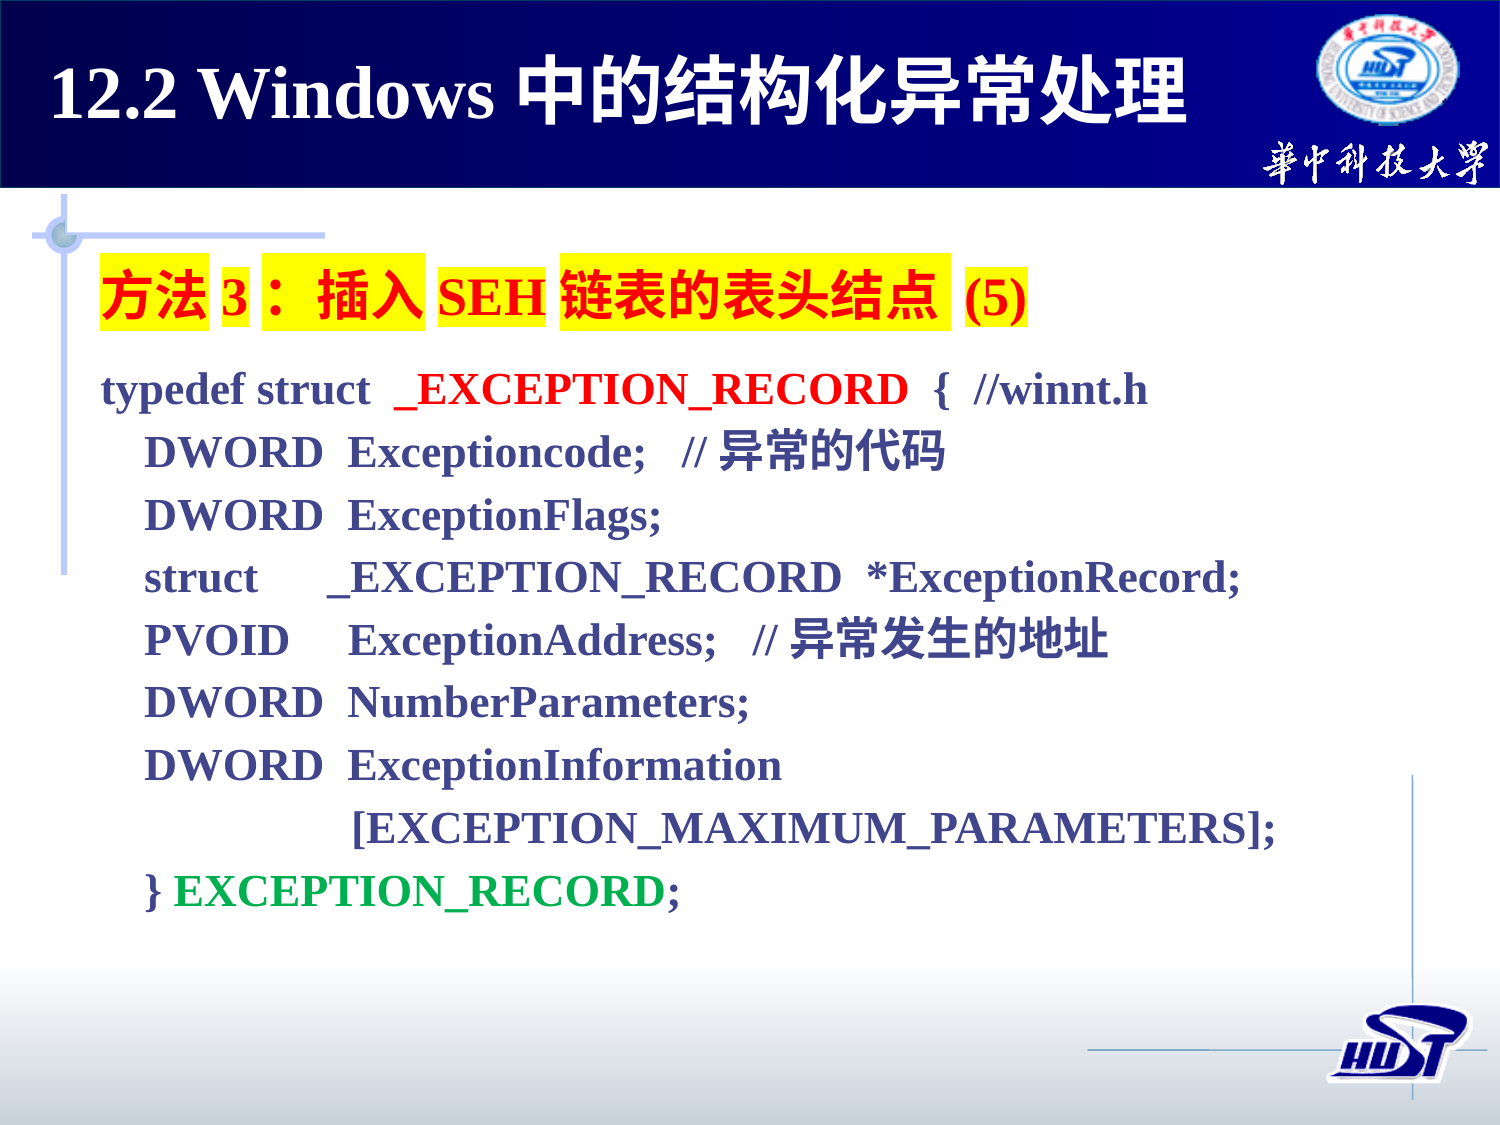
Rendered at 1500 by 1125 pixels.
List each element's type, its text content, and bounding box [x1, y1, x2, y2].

picture [1316, 14, 1460, 126]
text_box 方法3：插入SEH链表的表头结点 (5) typedef struct _EXCEPTION_RECORD { //winnt.h DWORD Exceptioncode; //异常的代码 DWORD ExceptionFlags; struct _EXCEPTION_RECORD *ExceptionRecord; PVOID ExceptionAddress; //异常发生的地址 DWORD NumberParameters; DWORD ExceptionInformation [EXCEPTION_MAXIMUM_PARAMETERS]; } EXCEPTION_RECORD; [85, 237, 1459, 923]
text_box 12.2 Windows中的结构化异常处理 [33, 53, 1317, 140]
picture [1262, 140, 1488, 185]
